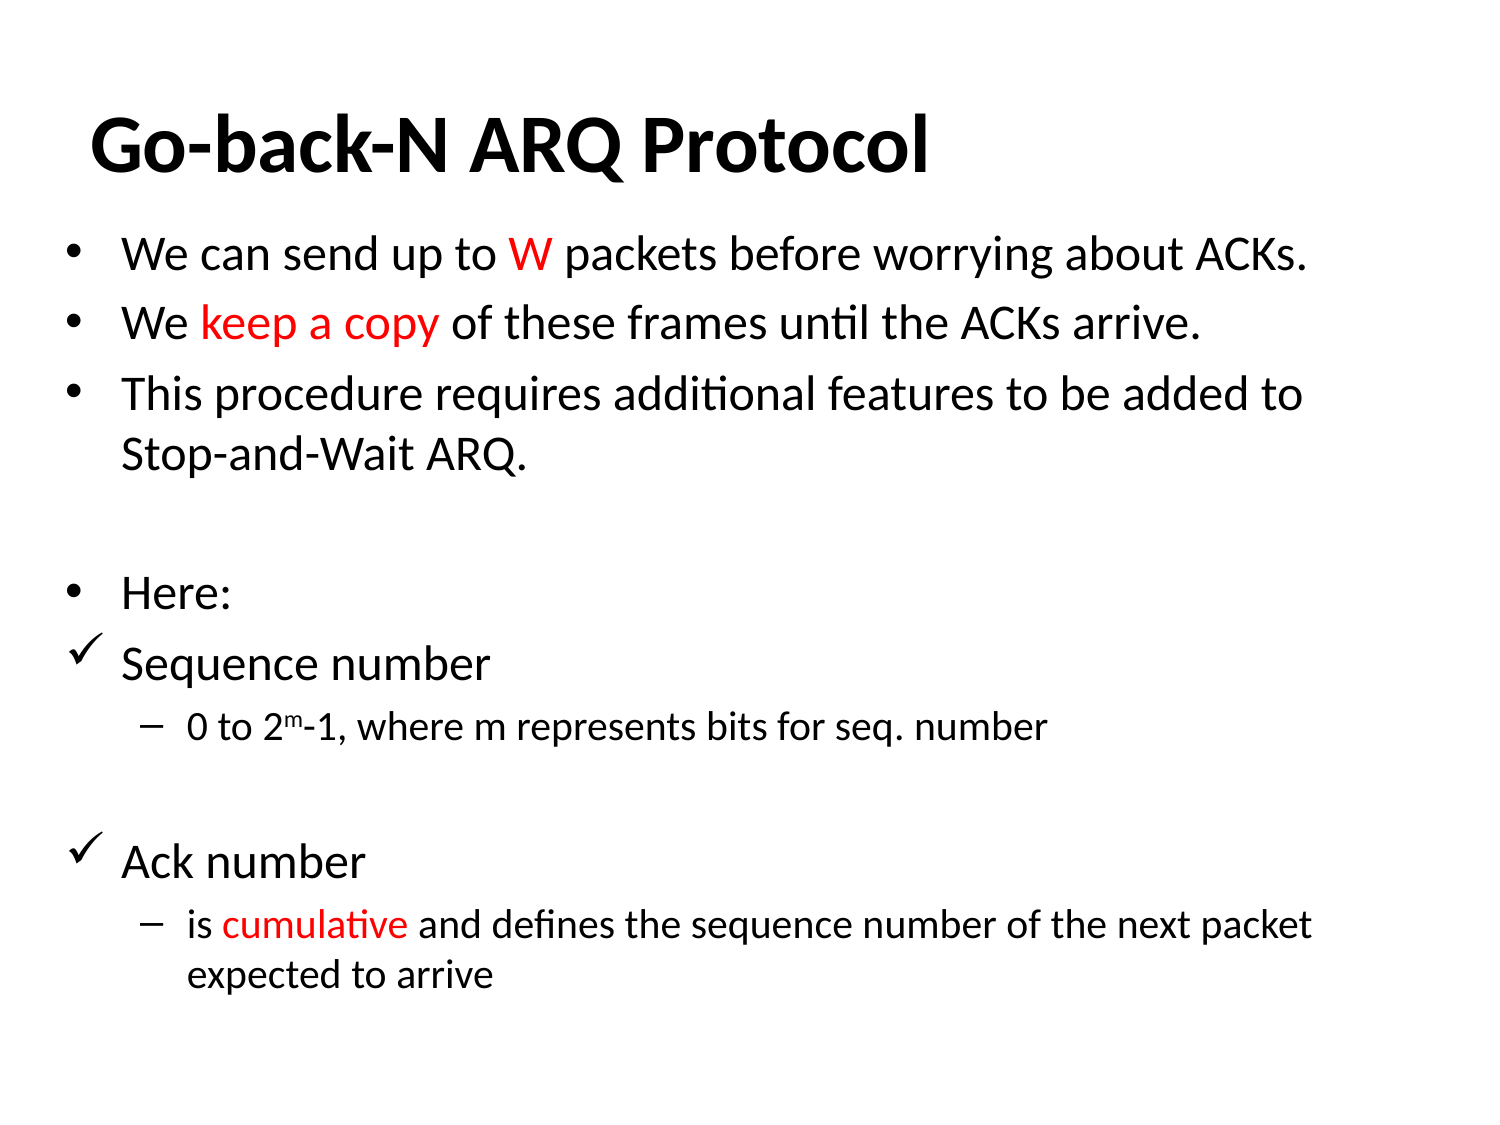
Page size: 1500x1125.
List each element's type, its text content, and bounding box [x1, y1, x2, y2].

title Go-back-N ARQ Protocol [74, 44, 1426, 212]
list We can send up to W packets before worrying about ACKs. We keep a copy of these frames until the ACKs arrive. This procedure requires additional features to be added to Stop-and-Wait ARQ. Here: Sequence number 0 to 2m-1, where m represents bits for seq. number Ack number is cumulative and defines the sequence number of the next packet expected to arrive [49, 212, 1426, 1076]
